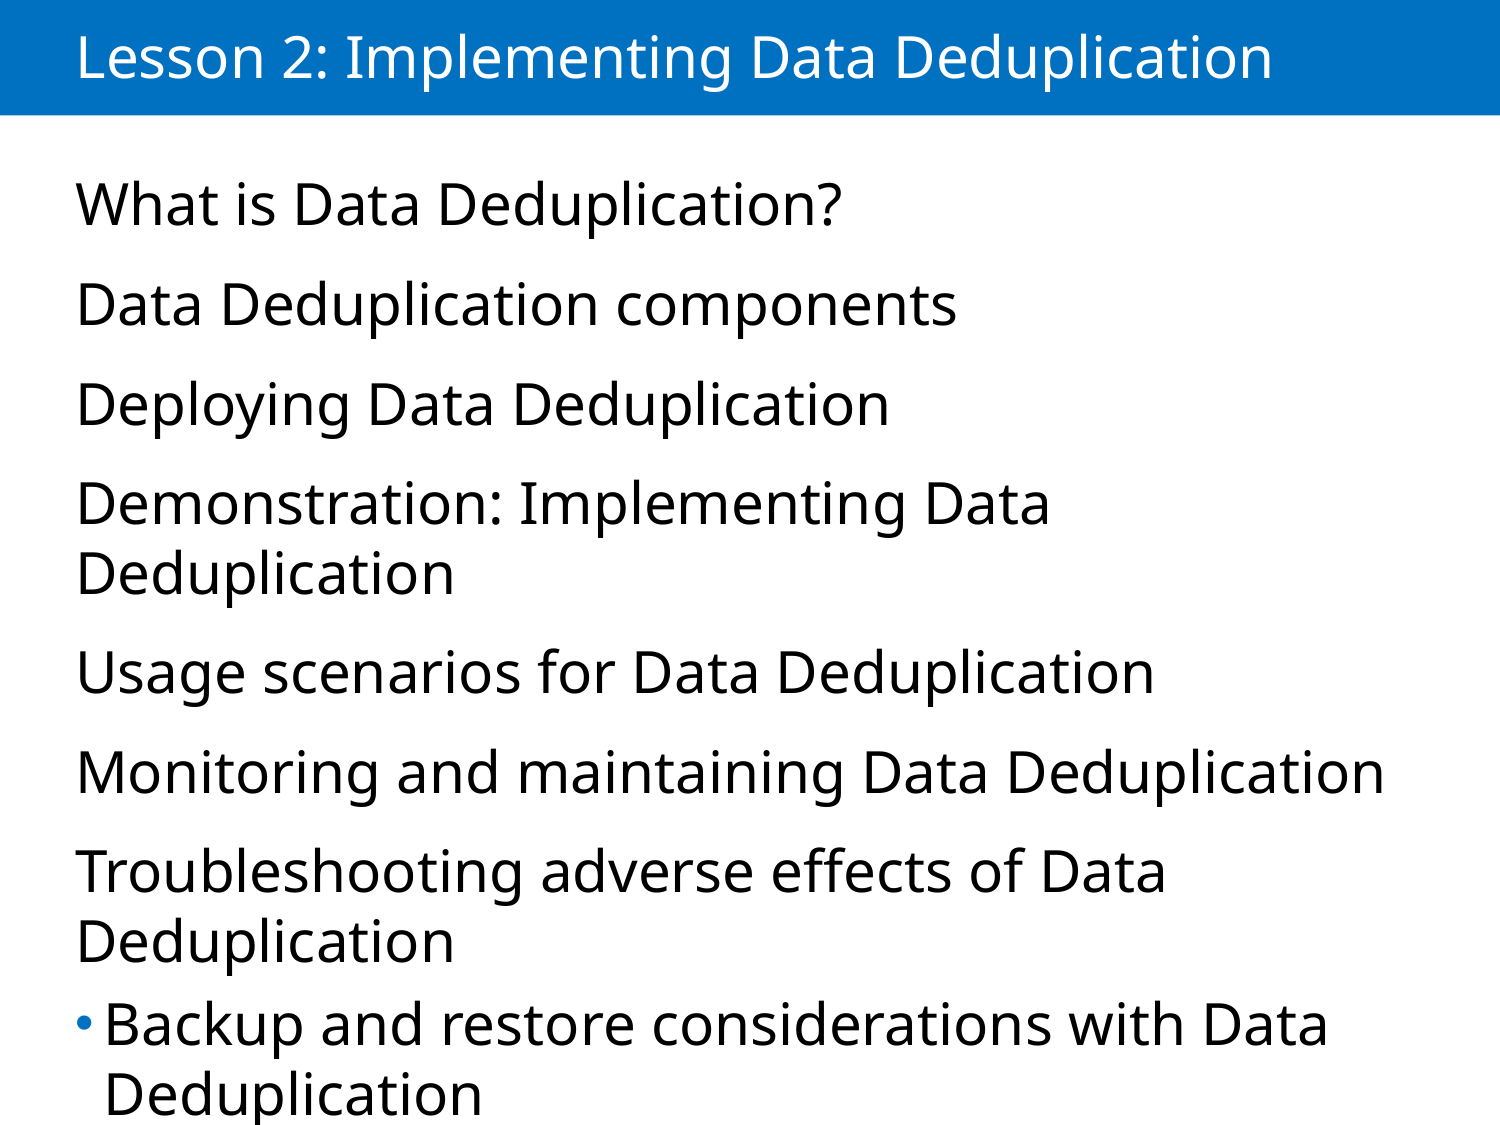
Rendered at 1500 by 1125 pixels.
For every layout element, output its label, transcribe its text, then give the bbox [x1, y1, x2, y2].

list What is Data Deduplication? Data Deduplication components Deploying Data Deduplication Demonstration: Implementing Data Deduplication Usage scenarios for Data Deduplication Monitoring and maintaining Data Deduplication Troubleshooting adverse effects of Data Deduplication Backup and restore considerations with Data Deduplication [74, 167, 1408, 1013]
title Lesson 2: Implementing Data Deduplication [75, 0, 1351, 122]
